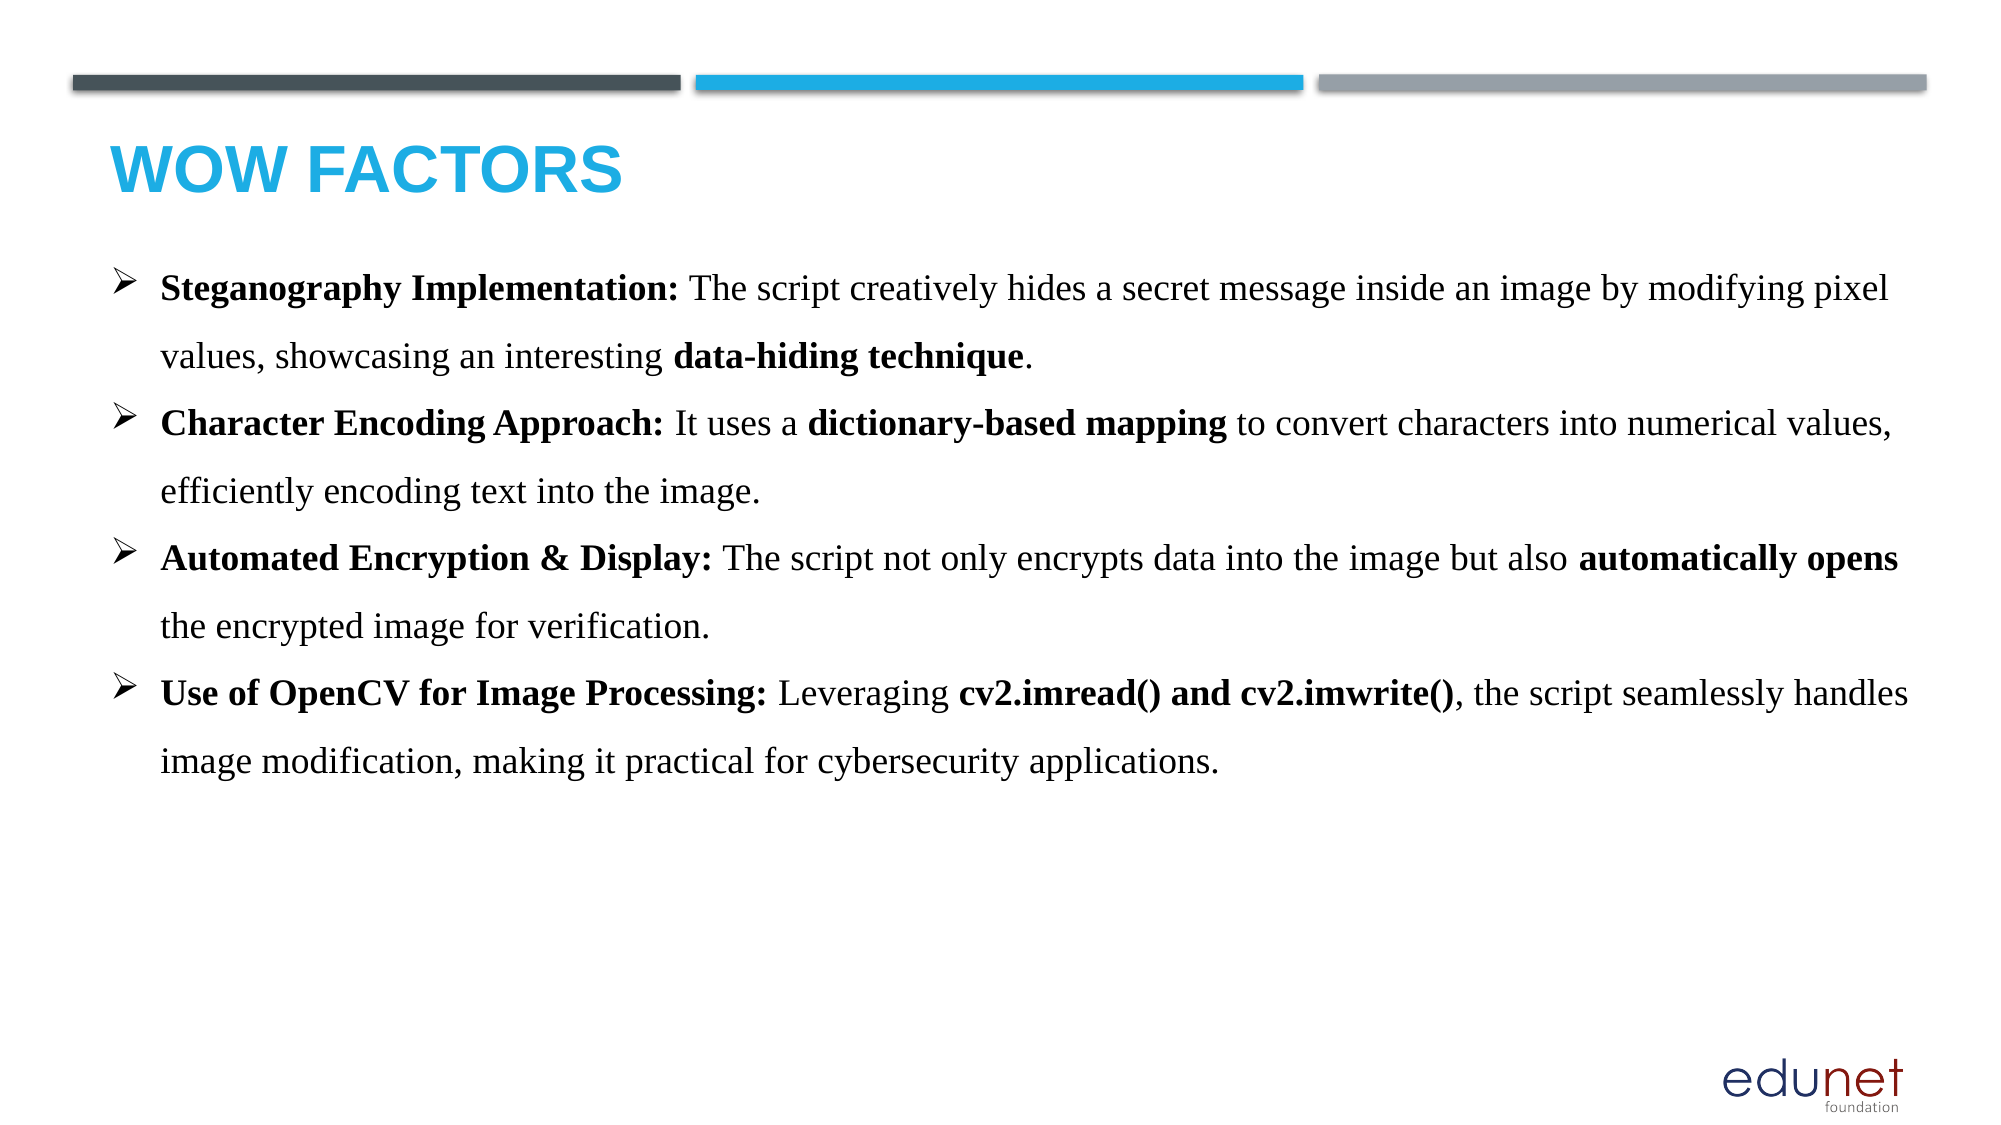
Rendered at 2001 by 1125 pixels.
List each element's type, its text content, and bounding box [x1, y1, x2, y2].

list Steganography Implementation: The script creatively hides a secret message inside an image by modifying pixel values, showcasing an interesting data-hiding technique. Character Encoding Approach: It uses a dictionary-based mapping to convert characters into numerical values, efficiently encoding text into the image. Automated Encryption & Display: The script not only encrypts data into the image but also automatically opens the encrypted image for verification. Use of OpenCV for Image Processing: Leveraging cv2.imread() and cv2.imwrite(), the script seamlessly handles image modification, making it practical for cybersecurity applications. [95, 184, 1936, 837]
title Wow factors [95, 126, 1905, 184]
picture [1719, 1056, 1905, 1116]
